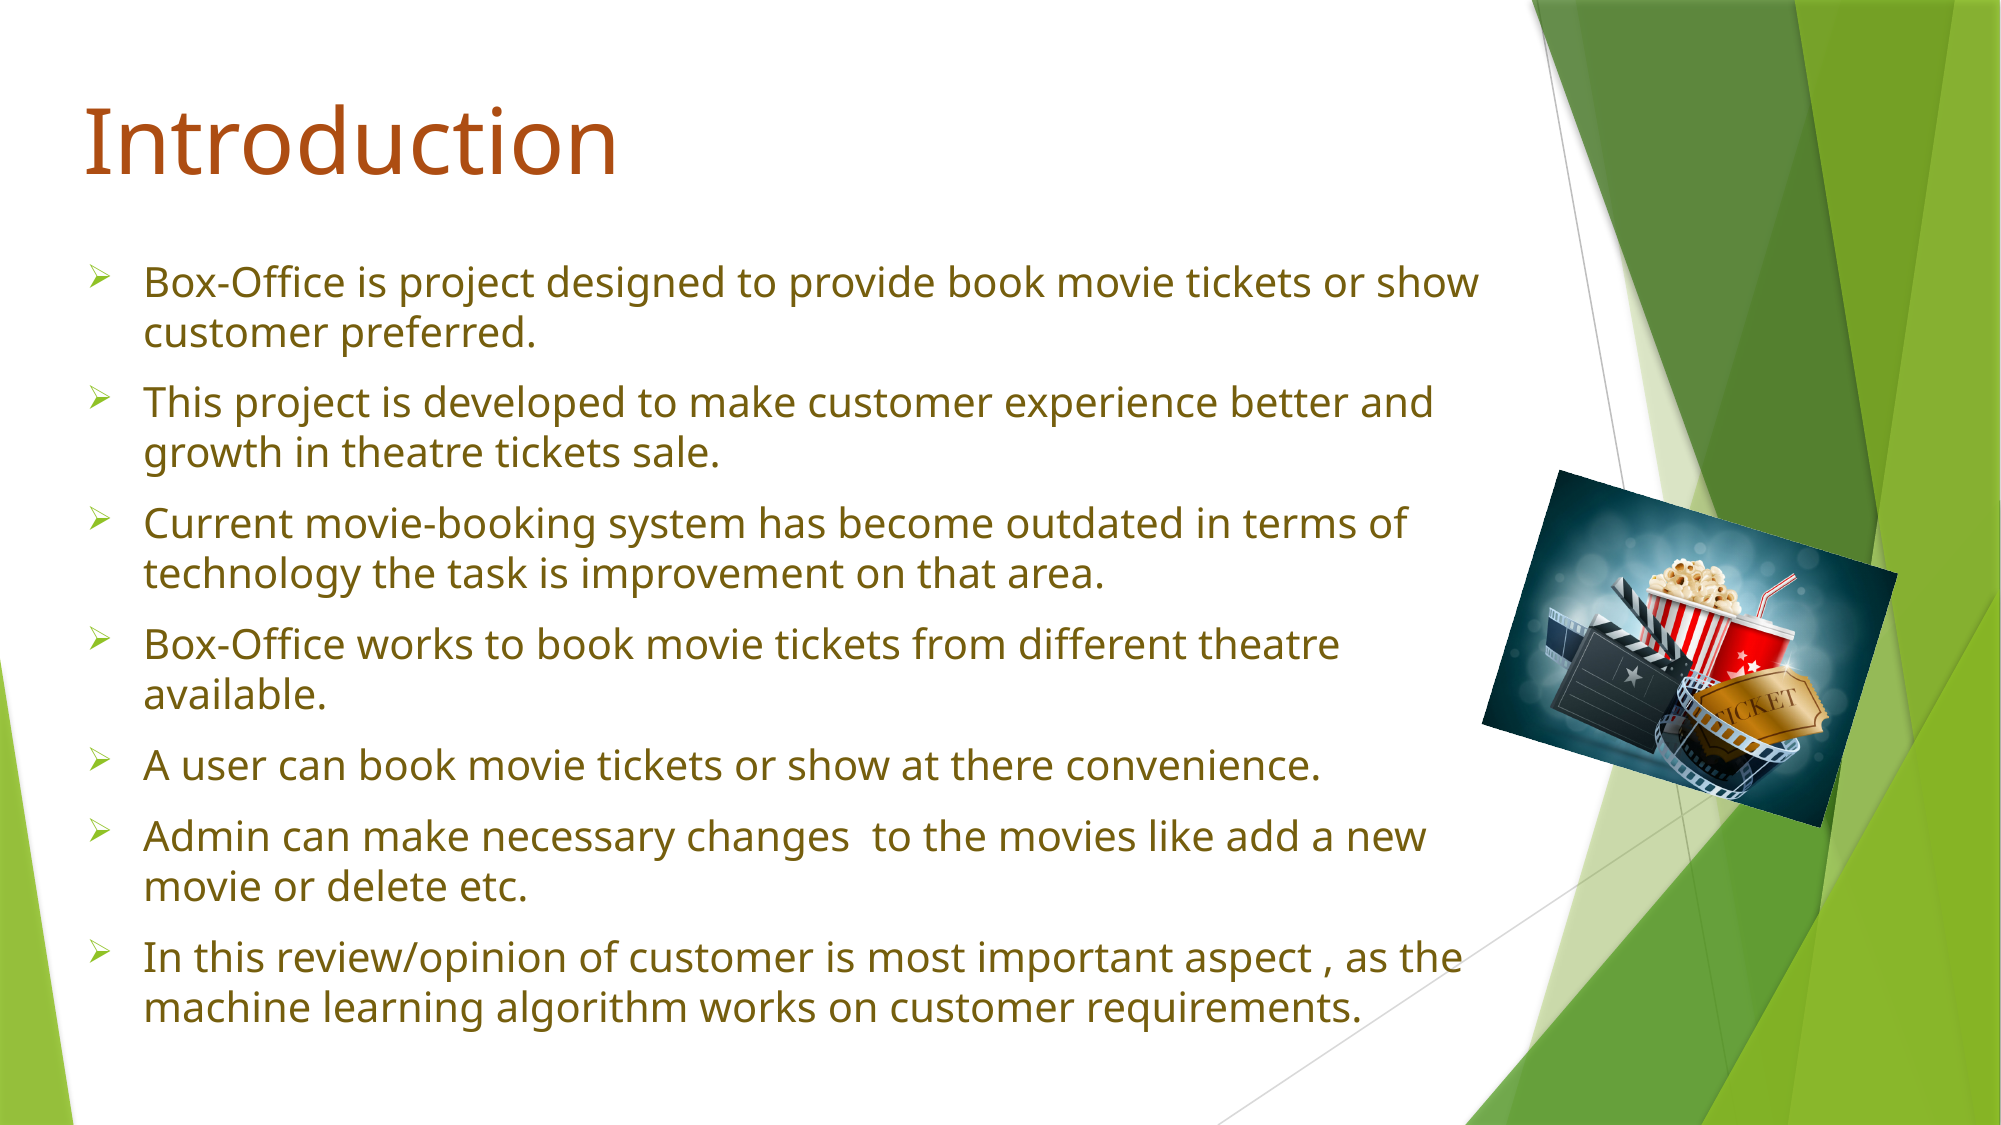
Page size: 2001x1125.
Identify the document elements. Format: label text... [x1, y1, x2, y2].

list Box-Office is project designed to provide book movie tickets or show customer preferred. This project is developed to make customer experience better and growth in theatre tickets sale. Current movie-booking system has become outdated in terms of technology the task is improvement on that area. Box-Office works to book movie tickets from different theatre available. A user can book movie tickets or show at there convenience. Admin can make necessary changes to the movies like add a new movie or delete etc. In this review/opinion of customer is most important aspect , as the machine learning algorithm works on customer requirements. [71, 247, 1547, 1049]
text_box Introduction [68, 75, 637, 201]
picture [1482, 470, 1897, 827]
